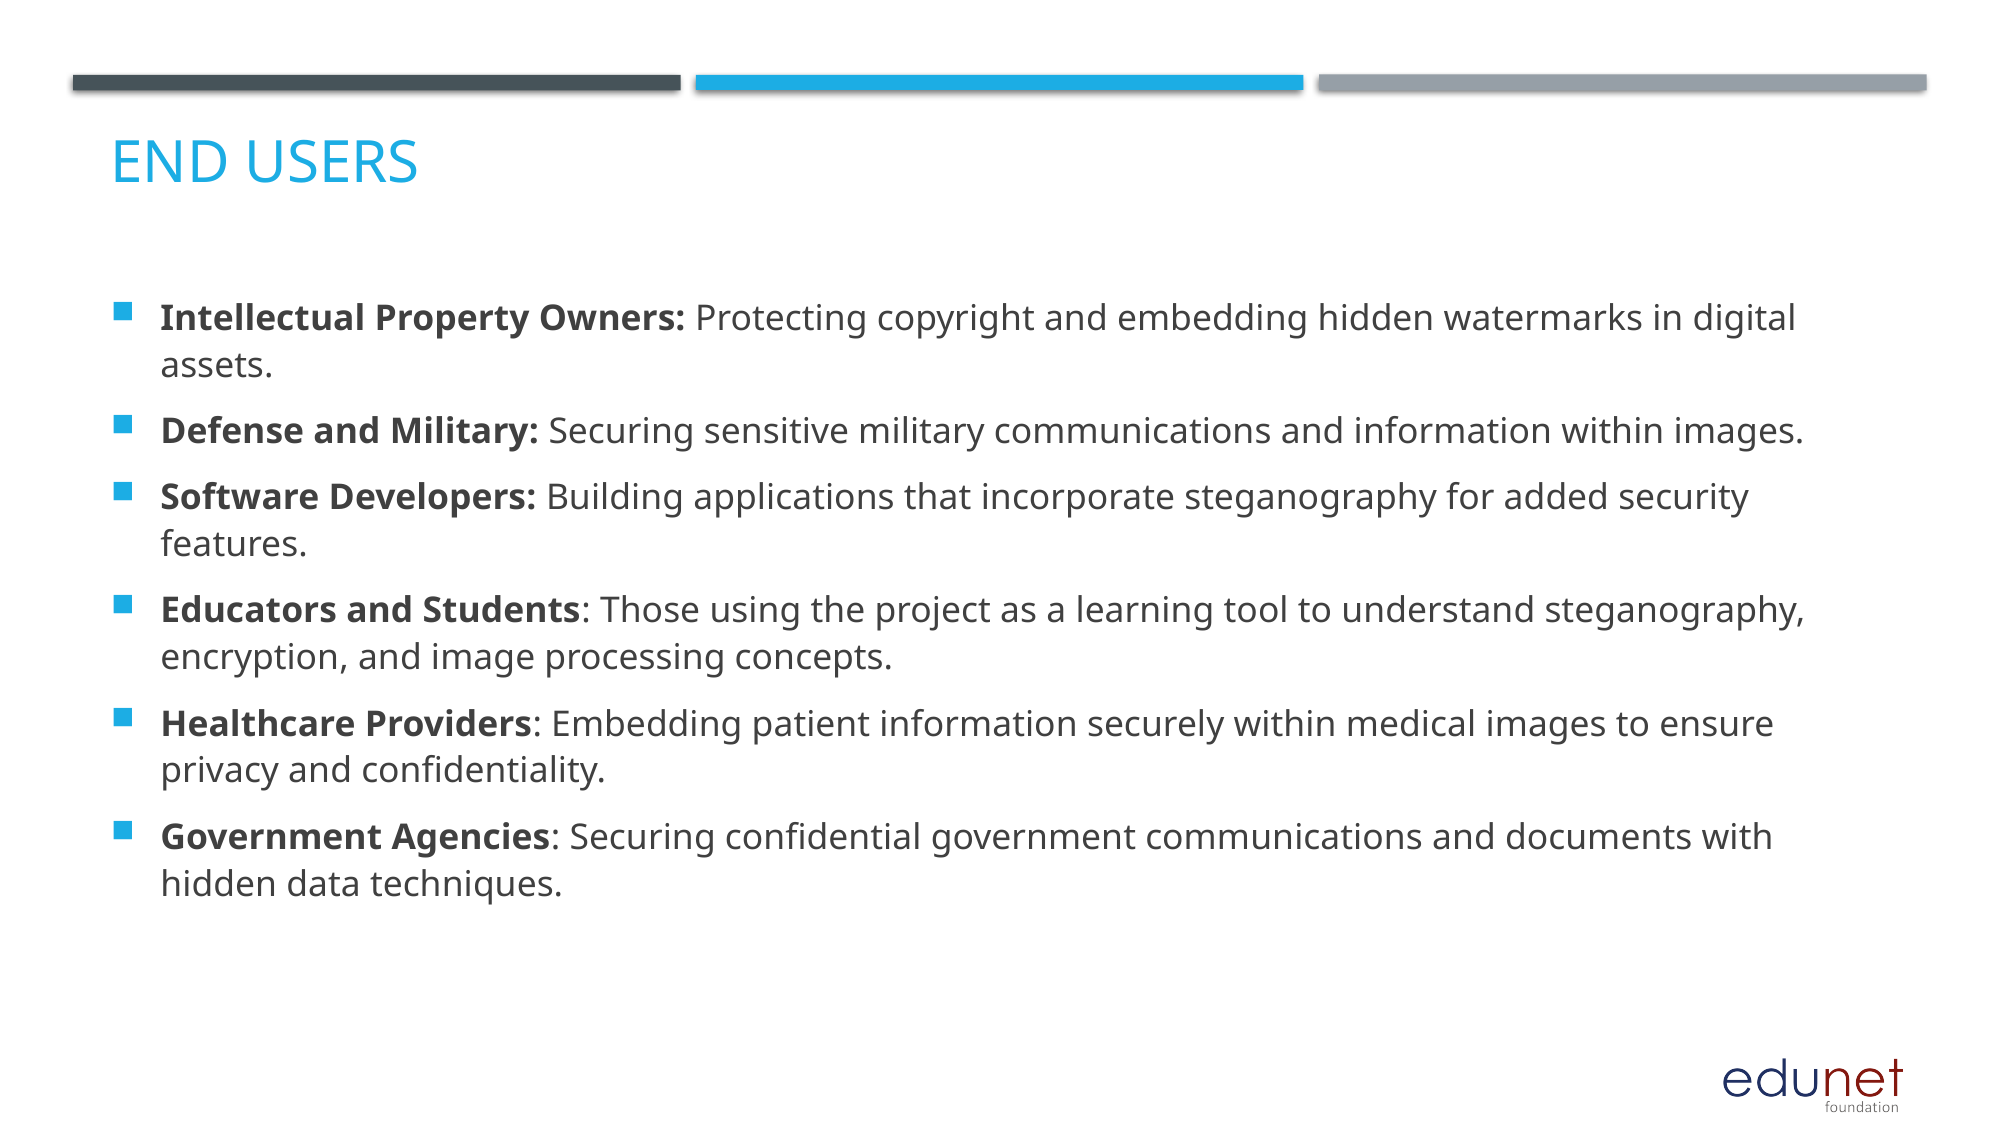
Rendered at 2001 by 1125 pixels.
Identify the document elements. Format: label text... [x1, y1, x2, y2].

list Intellectual Property Owners: Protecting copyright and embedding hidden watermarks in digital assets. Defense and Military: Securing sensitive military communications and information within images. Software Developers: Building applications that incorporate steganography for added security features. Educators and Students: Those using the project as a learning tool to understand steganography, encryption, and image processing concepts. Healthcare Providers: Embedding patient information securely within medical images to ensure privacy and confidentiality. Government Agencies: Securing confidential government communications and documents with hidden data techniques. [95, 213, 1905, 981]
picture [1719, 1056, 1905, 1116]
title End users [95, 115, 1905, 203]
